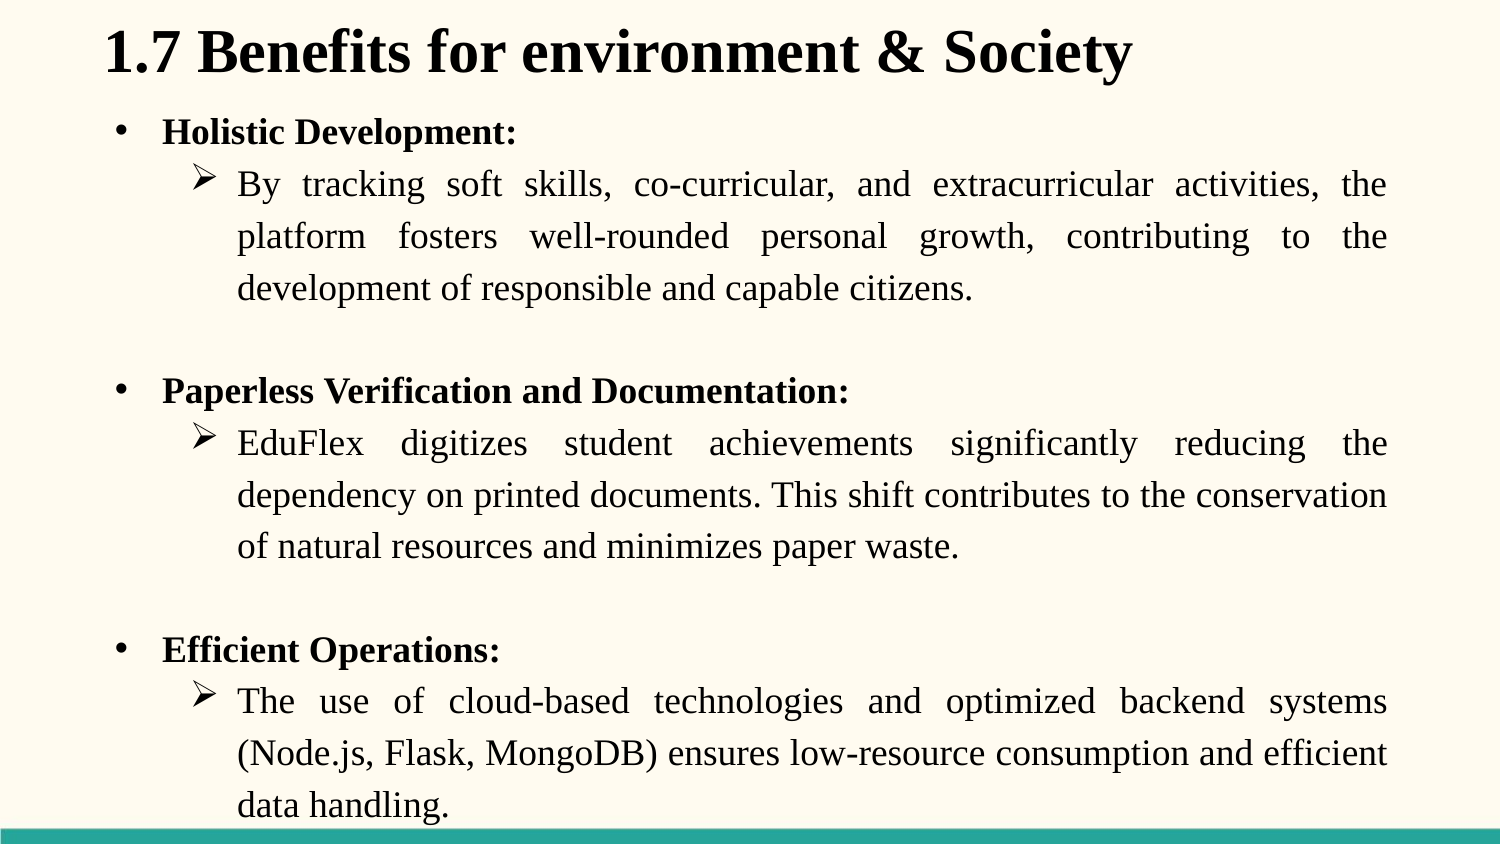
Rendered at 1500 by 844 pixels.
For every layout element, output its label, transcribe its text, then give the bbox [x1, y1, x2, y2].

text_box 1.7 Benefits for environment & Society [88, 8, 1269, 93]
text_box [0, 0, 1500, 844]
text_box Holistic Development: By tracking soft skills, co-curricular, and extracurricular activities, the platform fosters well-rounded personal growth, contributing to the development of responsible and capable citizens. Paperless Verification and Documentation: EduFlex digitizes student achievements significantly reducing the dependency on printed documents. This shift contributes to the conservation of natural resources and minimizes paper waste. Efficient Operations: The use of cloud-based technologies and optimized backend systems (Node.js, Flask, MongoDB) ensures low-resource consumption and efficient data handling. [100, 93, 1404, 820]
